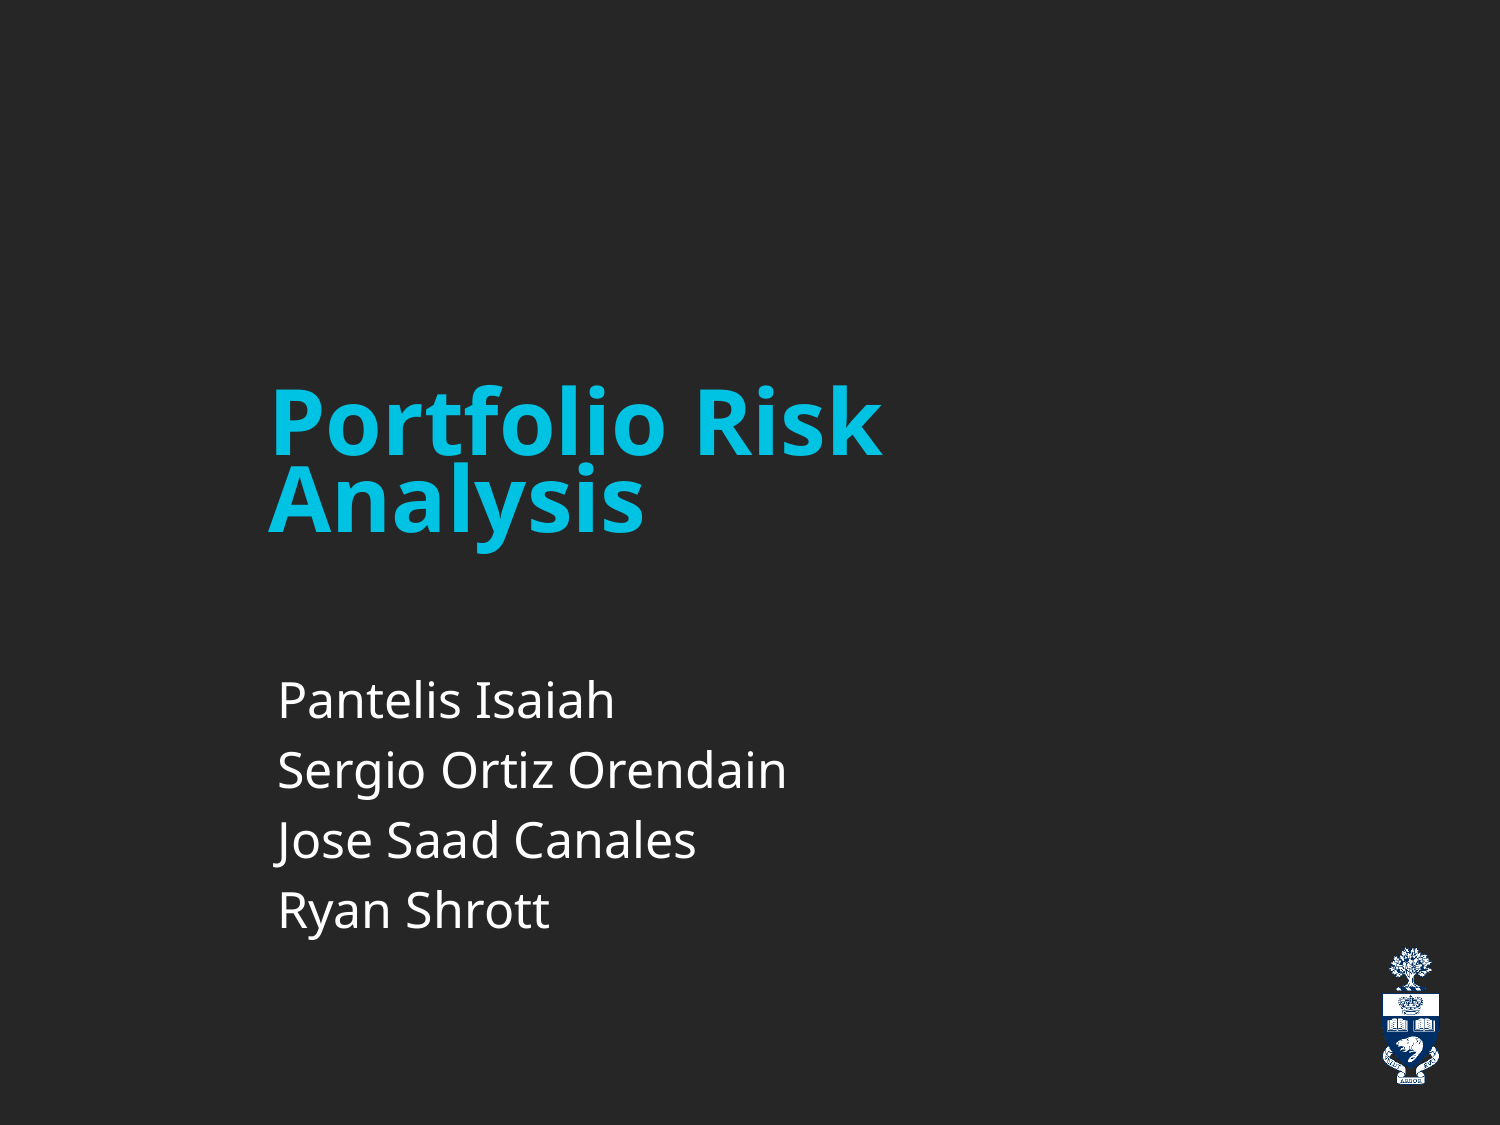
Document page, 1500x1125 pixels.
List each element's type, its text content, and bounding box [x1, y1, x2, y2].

title Portfolio Risk Analysis [253, 295, 1258, 647]
subtitle Pantelis Isaiah Sergio Ortiz Orendain Jose Saad Canales Ryan Shrott [262, 660, 1317, 956]
picture [1340, 945, 1481, 1086]
